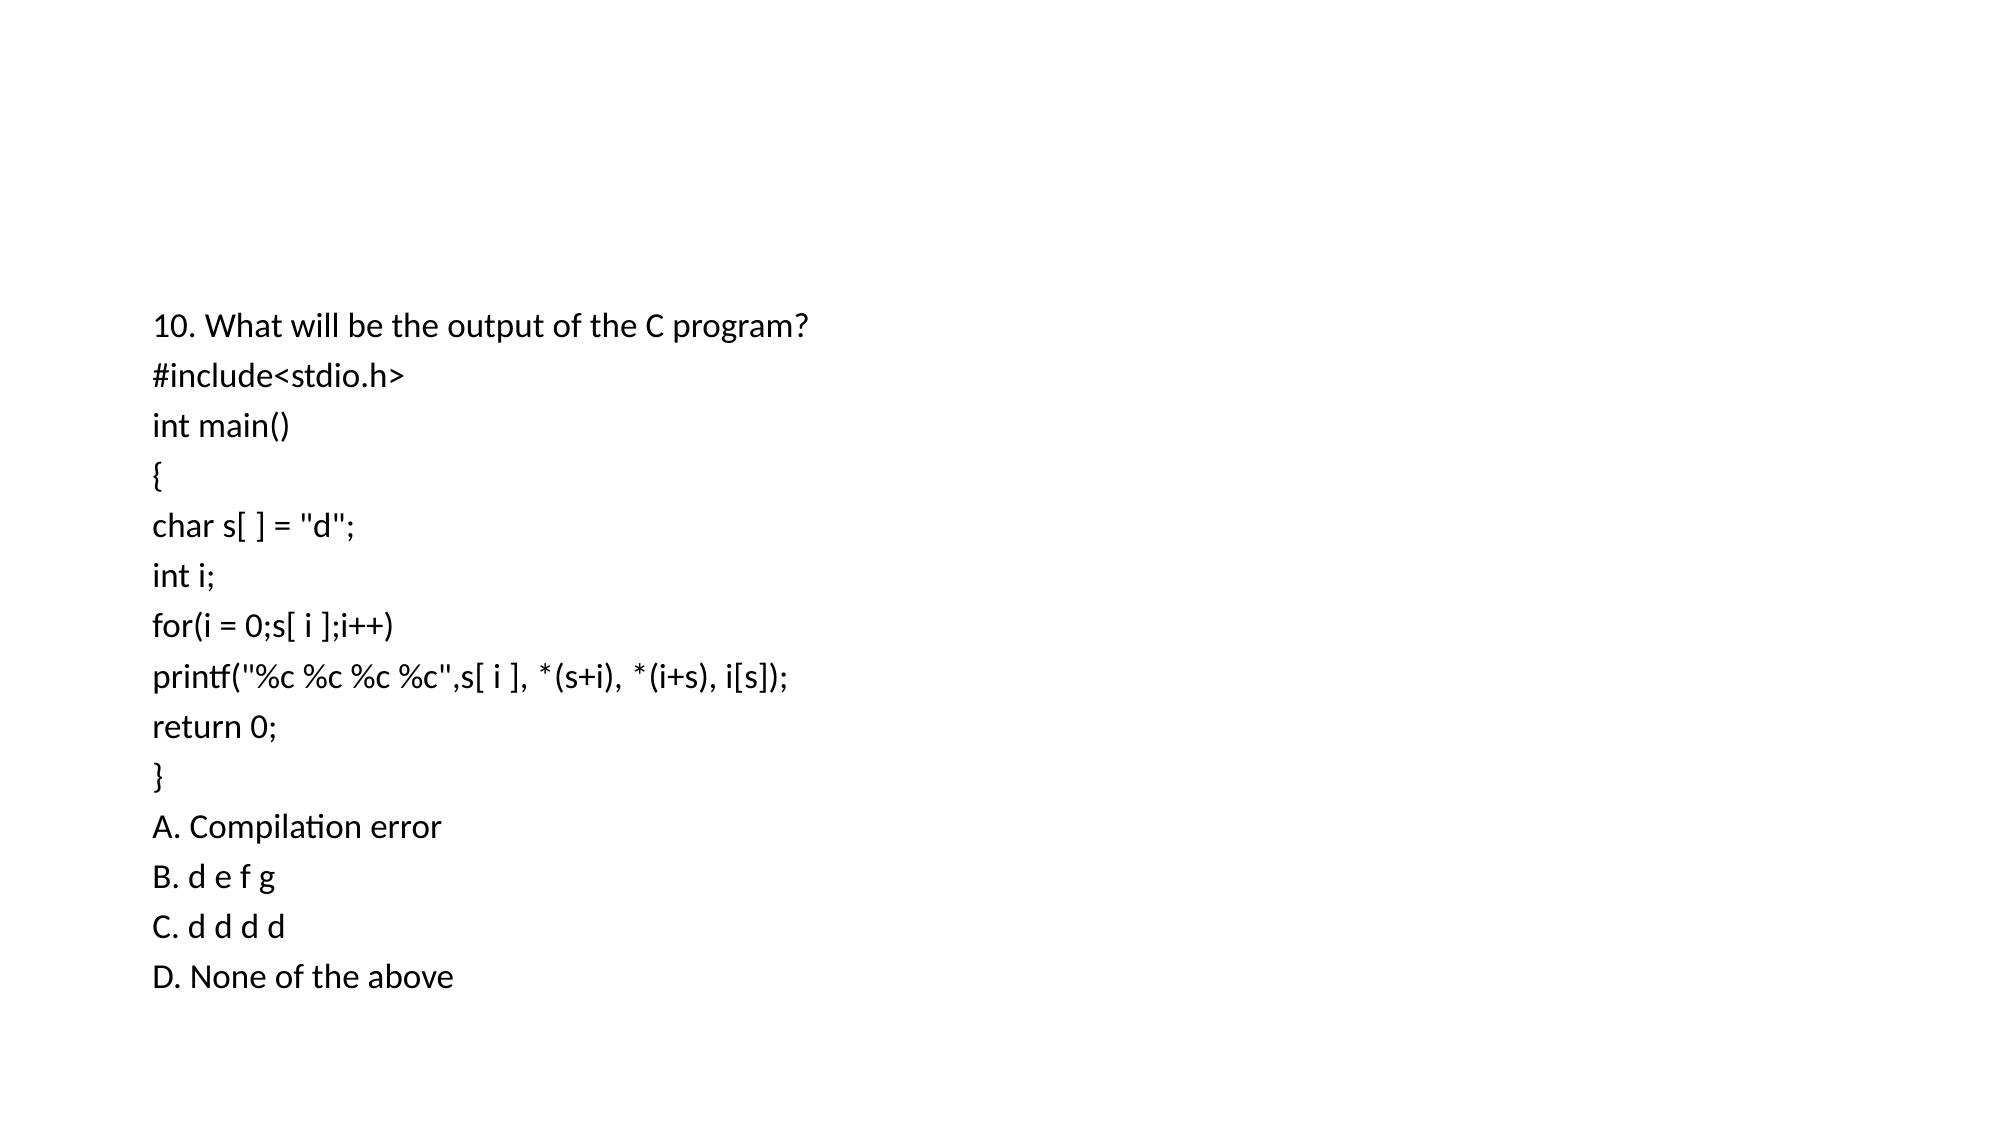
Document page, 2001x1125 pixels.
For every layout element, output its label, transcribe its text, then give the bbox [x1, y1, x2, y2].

list 10. What will be the output of the C program? #include<stdio.h> int main() { char s[ ] = "d"; int i; for(i = 0;s[ i ];i++) printf("%c %c %c %c",s[ i ], *(s+i), *(i+s), i[s]); return 0; } A. Compilation error B. d e f g C. d d d d D. None of the above [137, 299, 1863, 1014]
